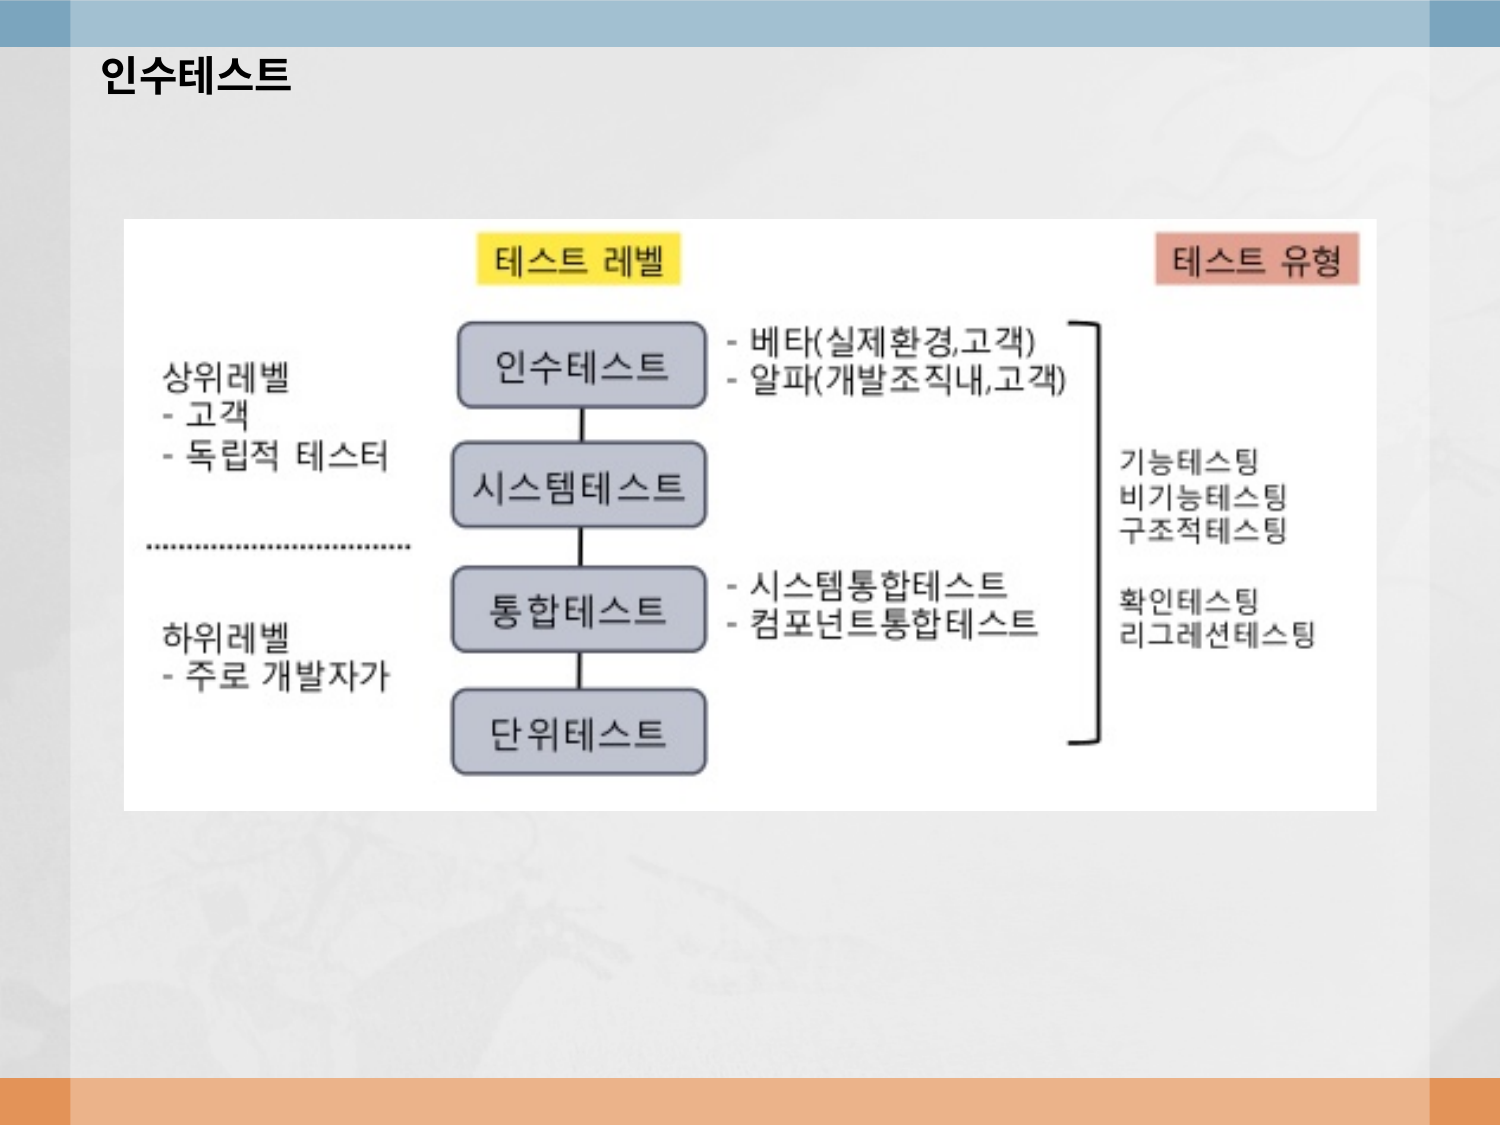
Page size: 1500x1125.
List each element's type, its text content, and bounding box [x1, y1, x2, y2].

text_box 인수테스트 [85, 42, 309, 108]
picture [123, 219, 1377, 811]
